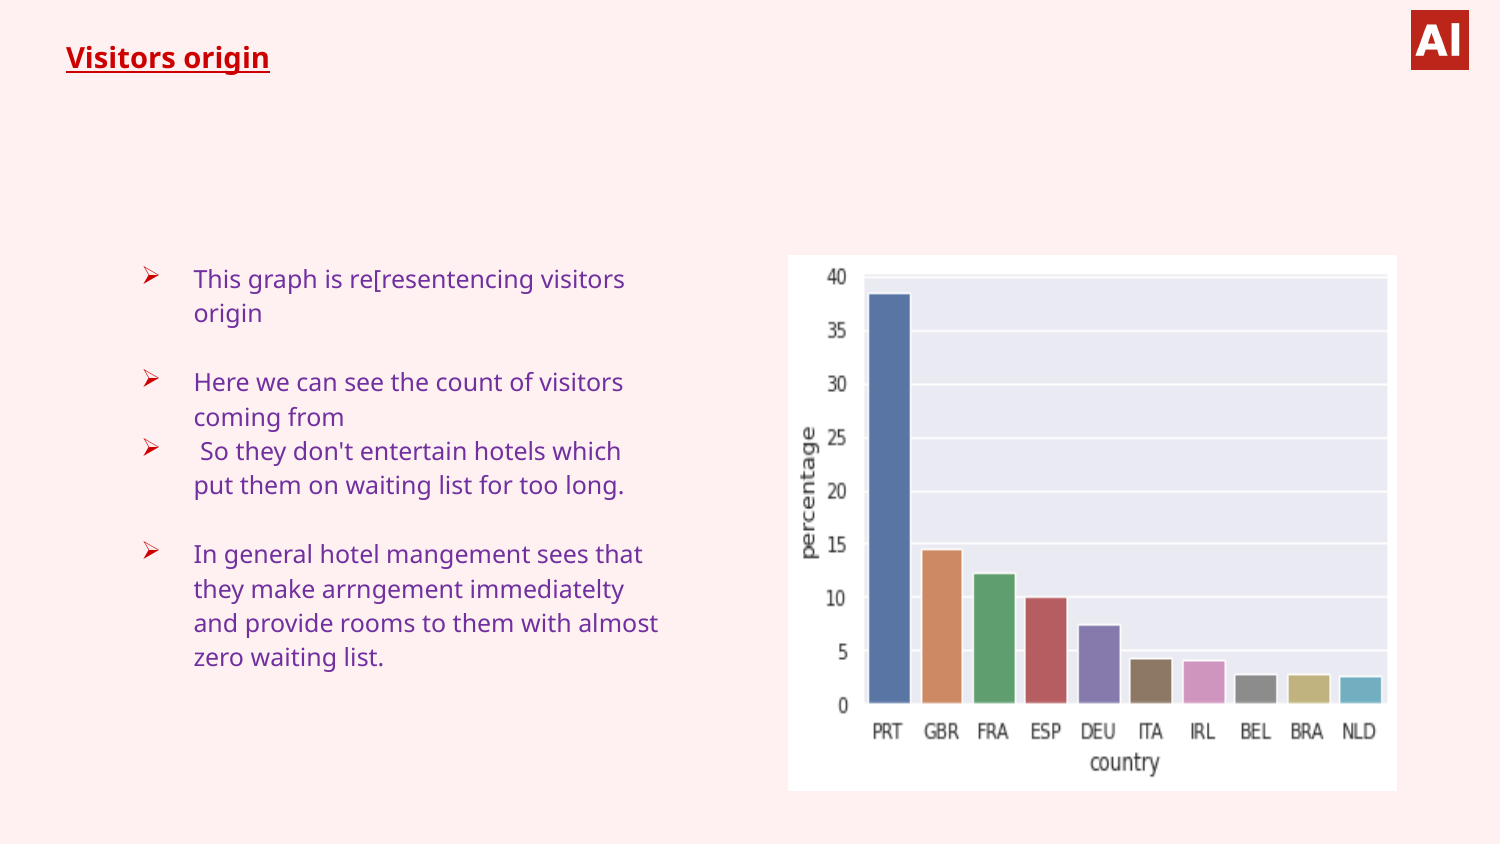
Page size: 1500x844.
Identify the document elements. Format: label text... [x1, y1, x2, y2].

list This graph is re[resentencing visitors origin Here we can see the count of visitors coming from So they don't entertain hotels which put them on waiting list for too long. In general hotel mangement sees that they make arrngement immediatelty and provide rooms to them with almost zero waiting list. [103, 243, 676, 809]
picture [1411, 10, 1469, 70]
title Visitors origin [51, 24, 1449, 125]
picture [788, 255, 1397, 791]
